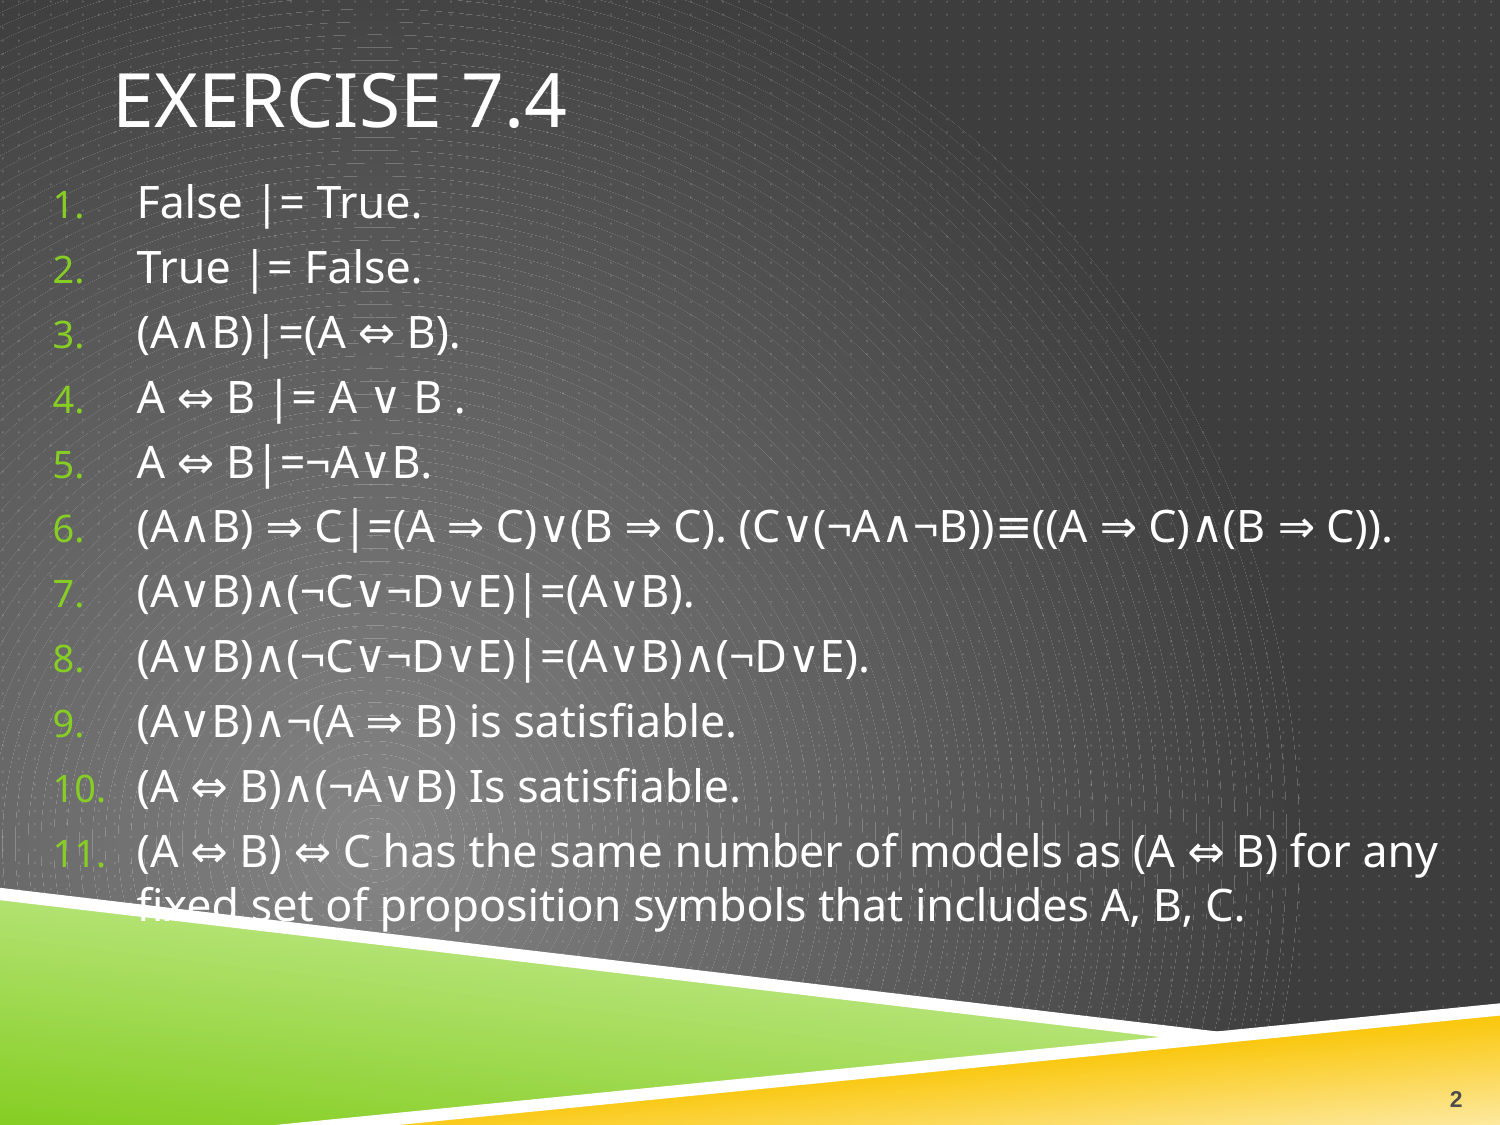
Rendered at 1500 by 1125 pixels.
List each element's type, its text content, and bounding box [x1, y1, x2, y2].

title Exercise 7.4 [112, 3, 1388, 165]
footer [37, 1052, 513, 1113]
list False |= True. True |= False. (A∧B)|=(A ⇔ B). A ⇔ B |= A ∨ B . A ⇔ B|=¬A∨B. (A∧B) ⇒ C|=(A ⇒ C)∨(B ⇒ C). (C∨(¬A∧¬B))≡((A ⇒ C)∧(B ⇒ C)). (A∨B)∧(¬C∨¬D∨E)|=(A∨B). (A∨B)∧(¬C∨¬D∨E)|=(A∨B)∧(¬D∨E). (A∨B)∧¬(A ⇒ B) is satisfiable. (A ⇔ B)∧(¬A∨B) Is satisfiable. (A ⇔ B) ⇔ C has the same number of models as (A ⇔ B) for any fixed set of proposition symbols that includes A, B, C. [52, 165, 1500, 943]
slide_number 2 [1387, 1052, 1463, 1113]
